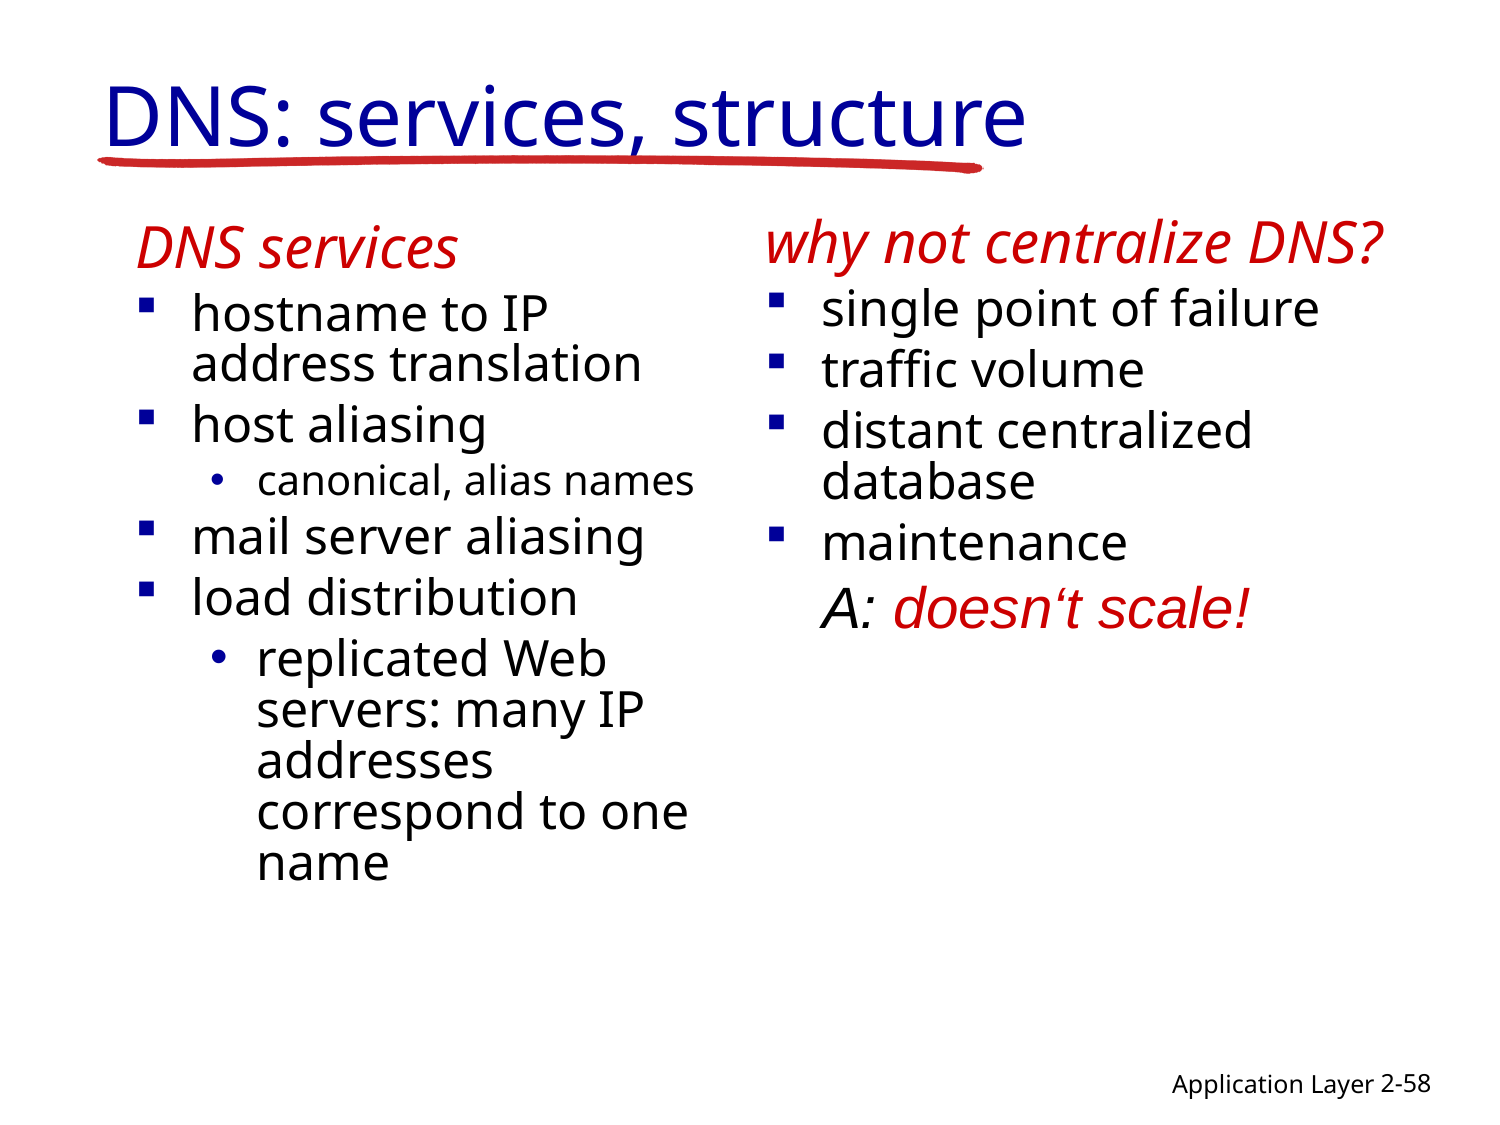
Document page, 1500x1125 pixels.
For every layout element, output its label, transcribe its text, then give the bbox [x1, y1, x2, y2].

text_box A: doesn‘t scale! [807, 562, 1379, 648]
list why not centralize DNS? single point of failure traffic volume distant centralized database maintenance [750, 208, 1438, 669]
slide_number 2-58 [1365, 1059, 1477, 1106]
list DNS services hostname to IP address translation host aliasing canonical, alias names mail server aliasing load distribution replicated Web servers: many IP addresses correspond to one name [120, 213, 745, 976]
footer Application Layer [914, 1060, 1391, 1109]
title DNS: services, structure [87, 19, 1363, 207]
picture [93, 149, 994, 179]
